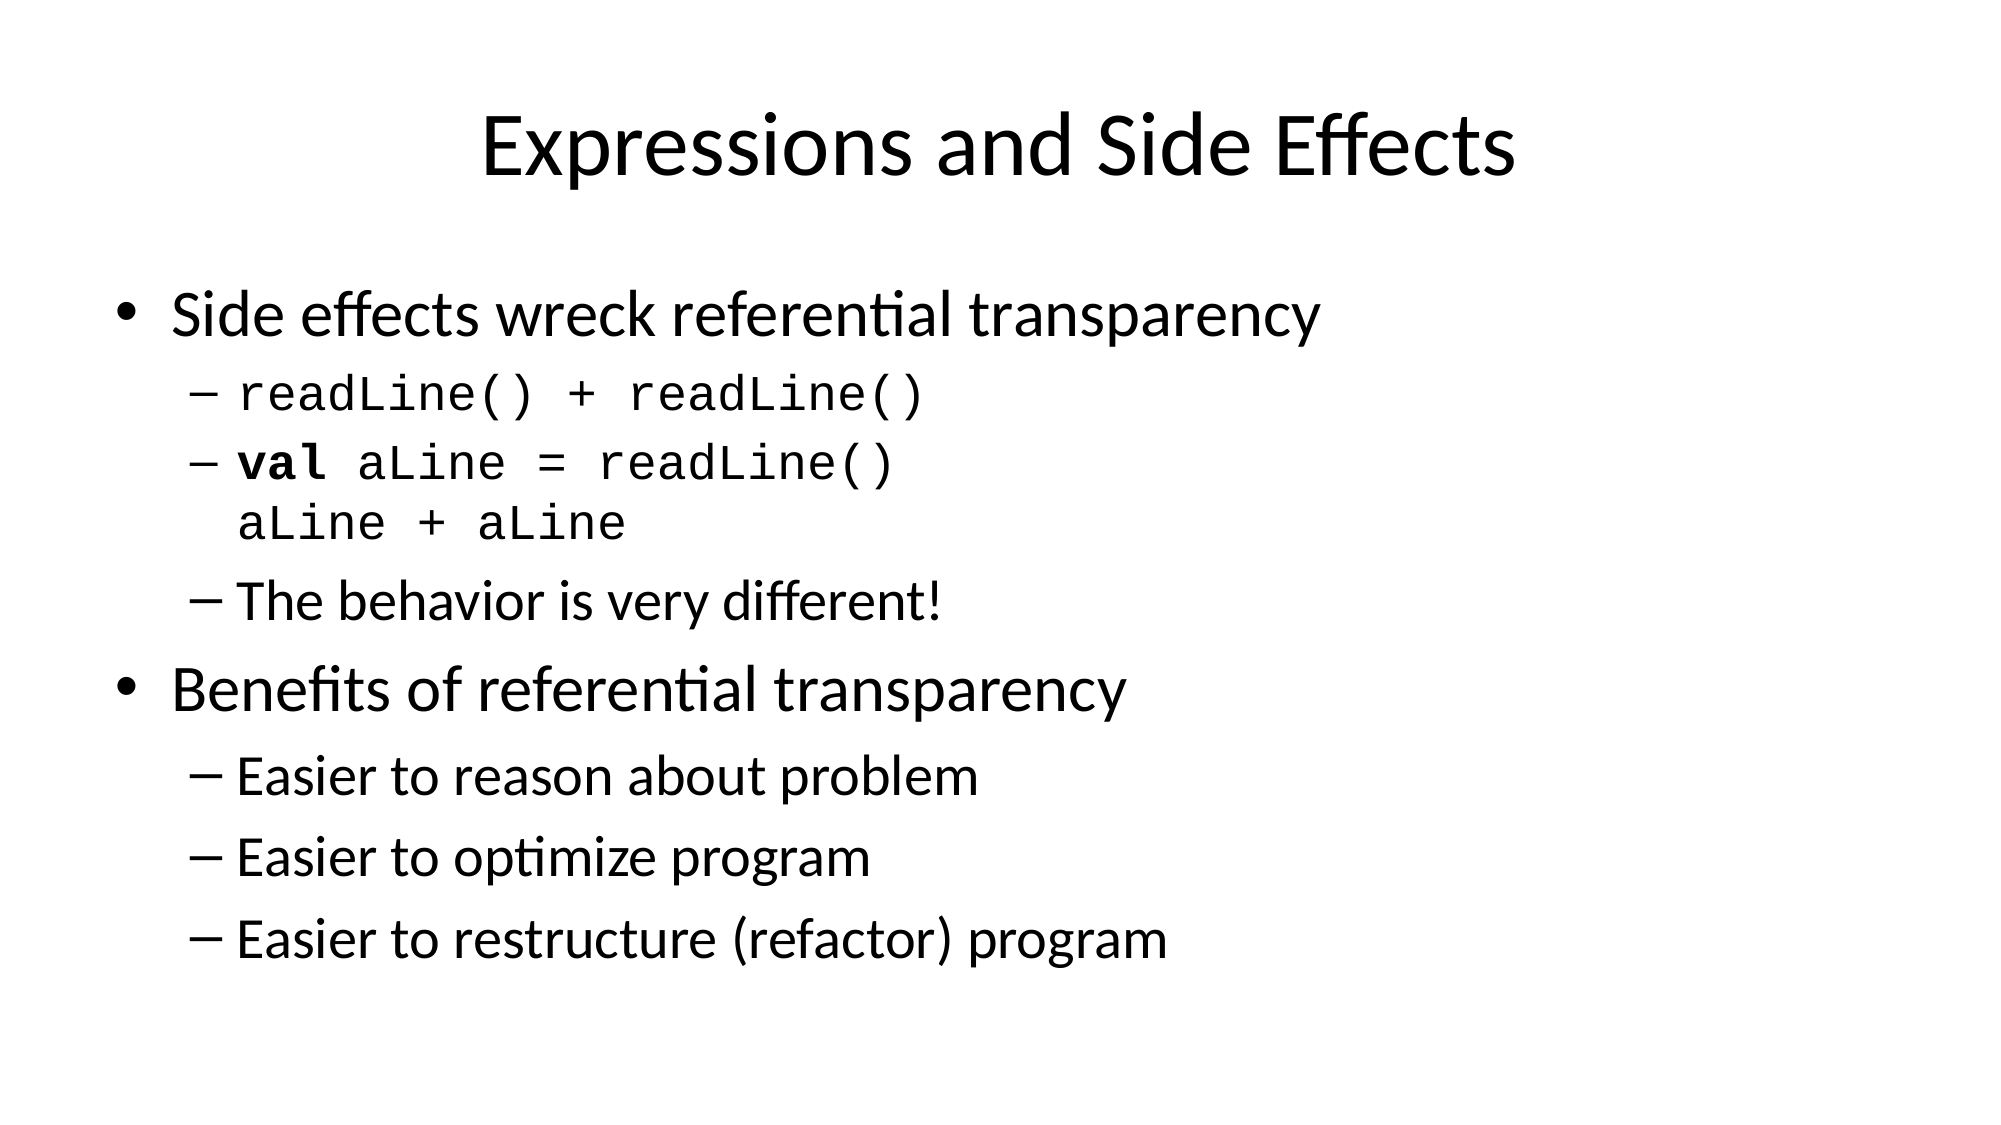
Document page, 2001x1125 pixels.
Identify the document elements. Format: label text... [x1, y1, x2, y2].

title Expressions and Side Effects [99, 45, 1900, 233]
list Side effects wreck referential transparency readLine() + readLine() val aLine = readLine() aLine + aLine The behavior is very different! Benefits of referential transparency Easier to reason about problem Easier to optimize program Easier to restructure (refactor) program [99, 262, 1900, 1005]
